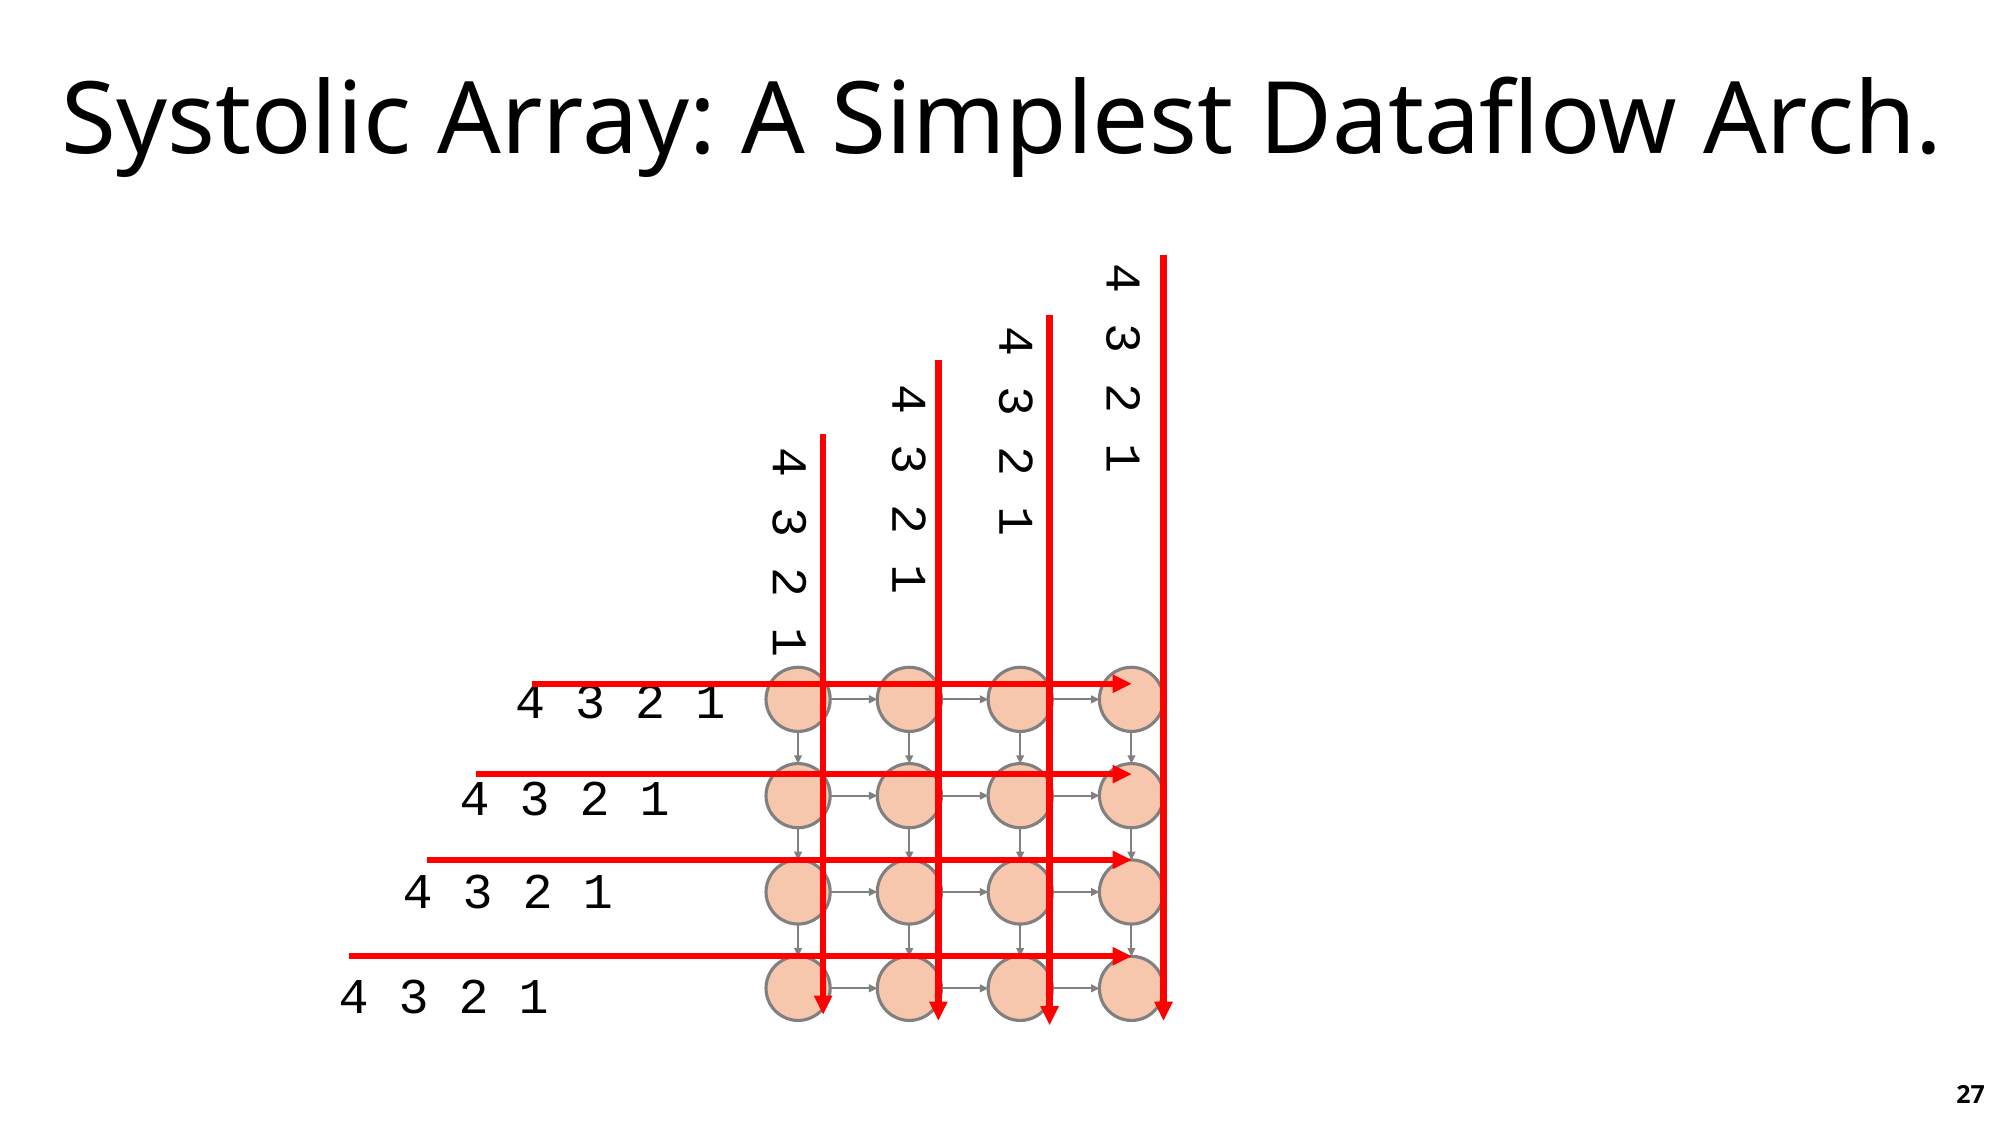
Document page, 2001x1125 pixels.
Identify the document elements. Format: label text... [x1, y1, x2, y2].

title Systolic Array: A Simplest Dataflow Arch. [46, 16, 2000, 226]
text_box 4 3 2 1 [982, 311, 1057, 552]
text_box [986, 777, 1046, 830]
text_box [764, 687, 820, 733]
text_box [826, 969, 832, 995]
text_box 4 3 2 1 [874, 369, 935, 610]
text_box [764, 863, 820, 926]
slide_number 27 [1550, 1065, 2000, 1125]
text_box [886, 762, 933, 771]
text_box 4 3 2 1 [500, 661, 741, 737]
text_box 4 3 2 1 [387, 850, 628, 926]
text_box [875, 687, 935, 733]
text_box [1097, 665, 1160, 733]
text_box [986, 687, 1046, 733]
text_box [875, 777, 935, 830]
text_box [986, 959, 1046, 1023]
text_box [764, 777, 820, 830]
text_box [826, 873, 832, 911]
text_box 4 3 2 1 [755, 432, 831, 672]
text_box [875, 959, 935, 1023]
text_box [875, 863, 935, 926]
text_box [1097, 762, 1160, 830]
text_box [769, 672, 820, 681]
text_box 4 3 2 1 [1089, 248, 1165, 489]
text_box [826, 777, 832, 815]
text_box 4 3 2 1 [942, 369, 950, 610]
text_box [775, 762, 820, 771]
text_box [1097, 954, 1160, 1023]
text_box 4 3 2 1 [444, 757, 685, 833]
text_box [992, 665, 1046, 681]
text_box 4 3 2 1 [323, 956, 564, 1031]
text_box [986, 863, 1046, 926]
text_box [764, 959, 821, 1023]
text_box [881, 665, 935, 681]
text_box [1097, 858, 1160, 926]
text_box [826, 687, 832, 719]
text_box [997, 762, 1044, 771]
